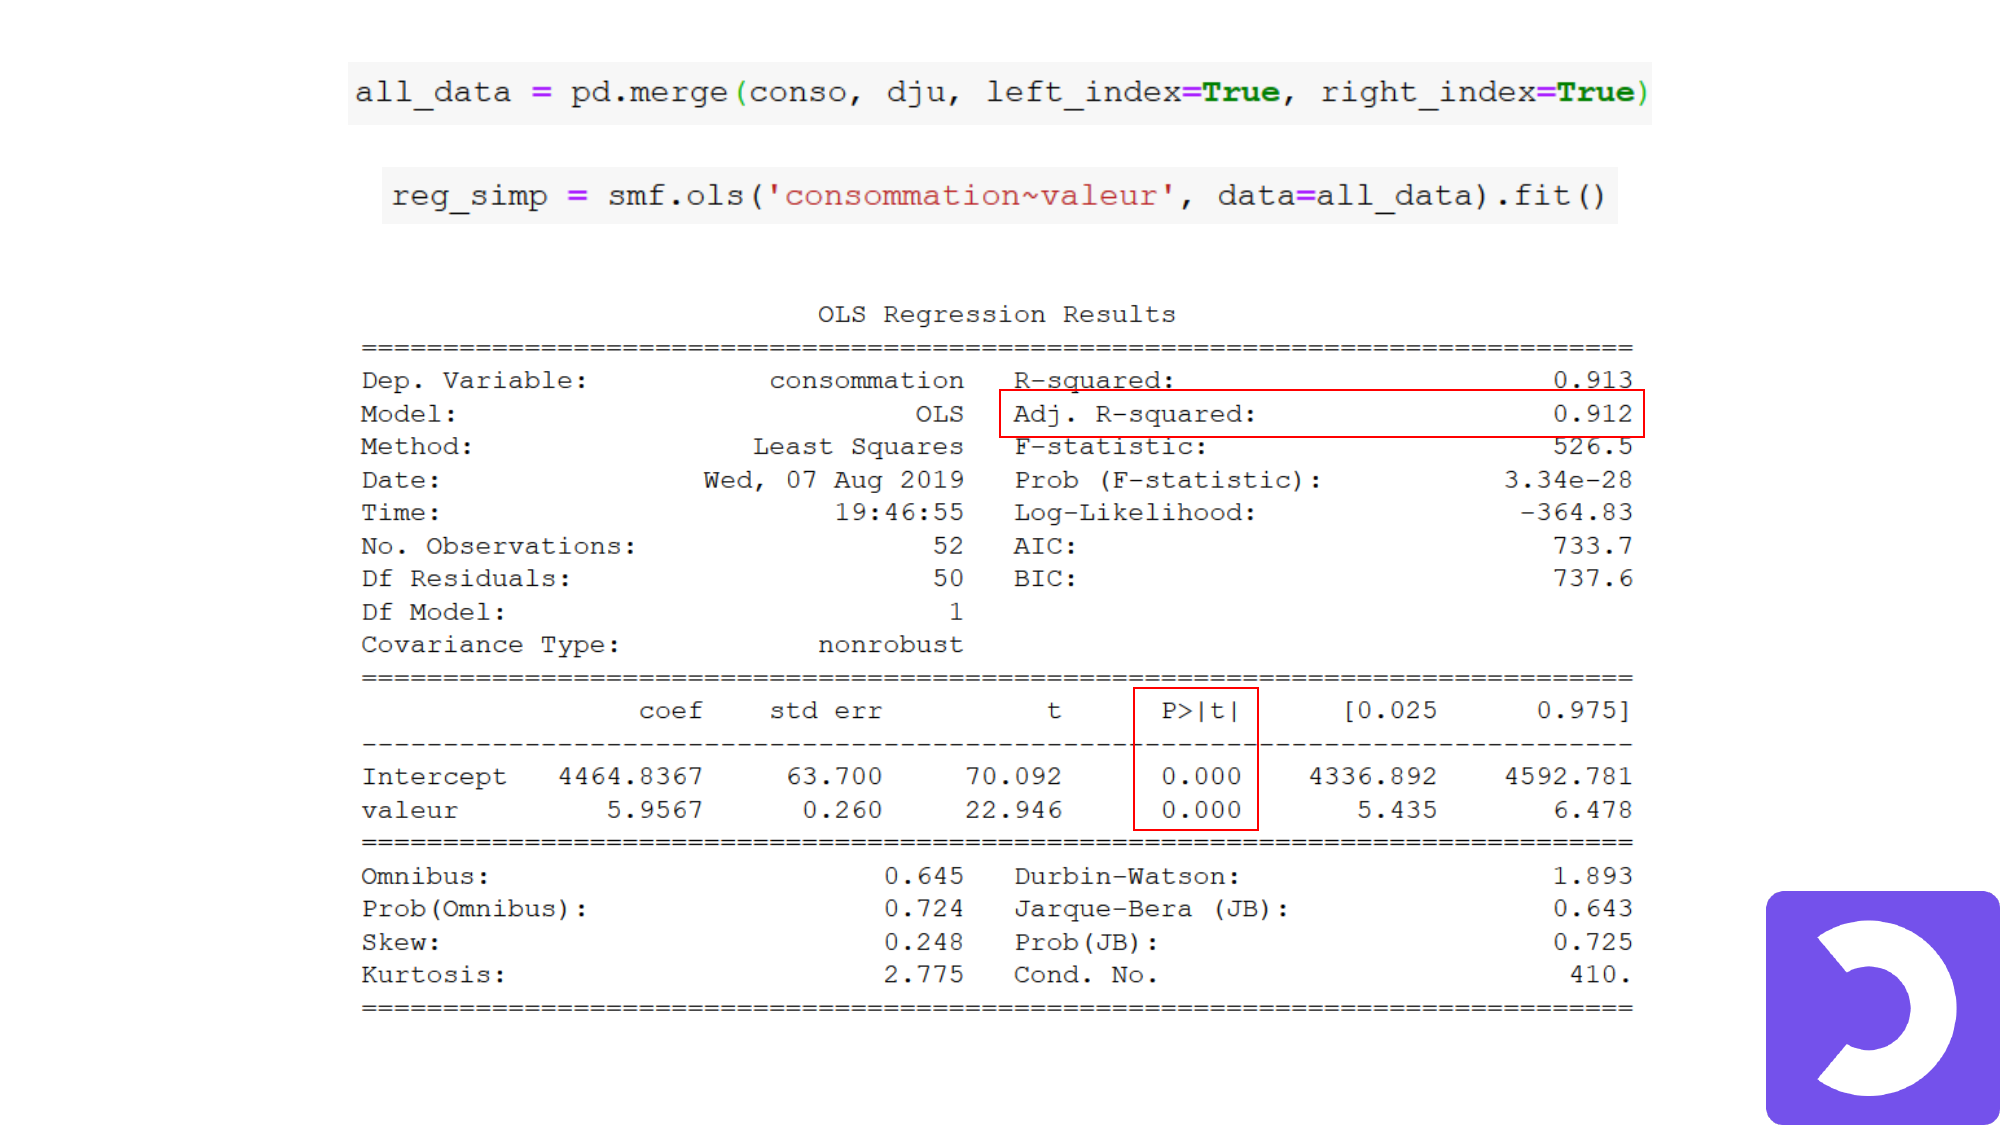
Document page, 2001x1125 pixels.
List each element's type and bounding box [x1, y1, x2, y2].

picture [348, 62, 1652, 125]
picture [1766, 891, 2000, 1125]
picture [381, 167, 1618, 224]
picture [348, 291, 1652, 1020]
